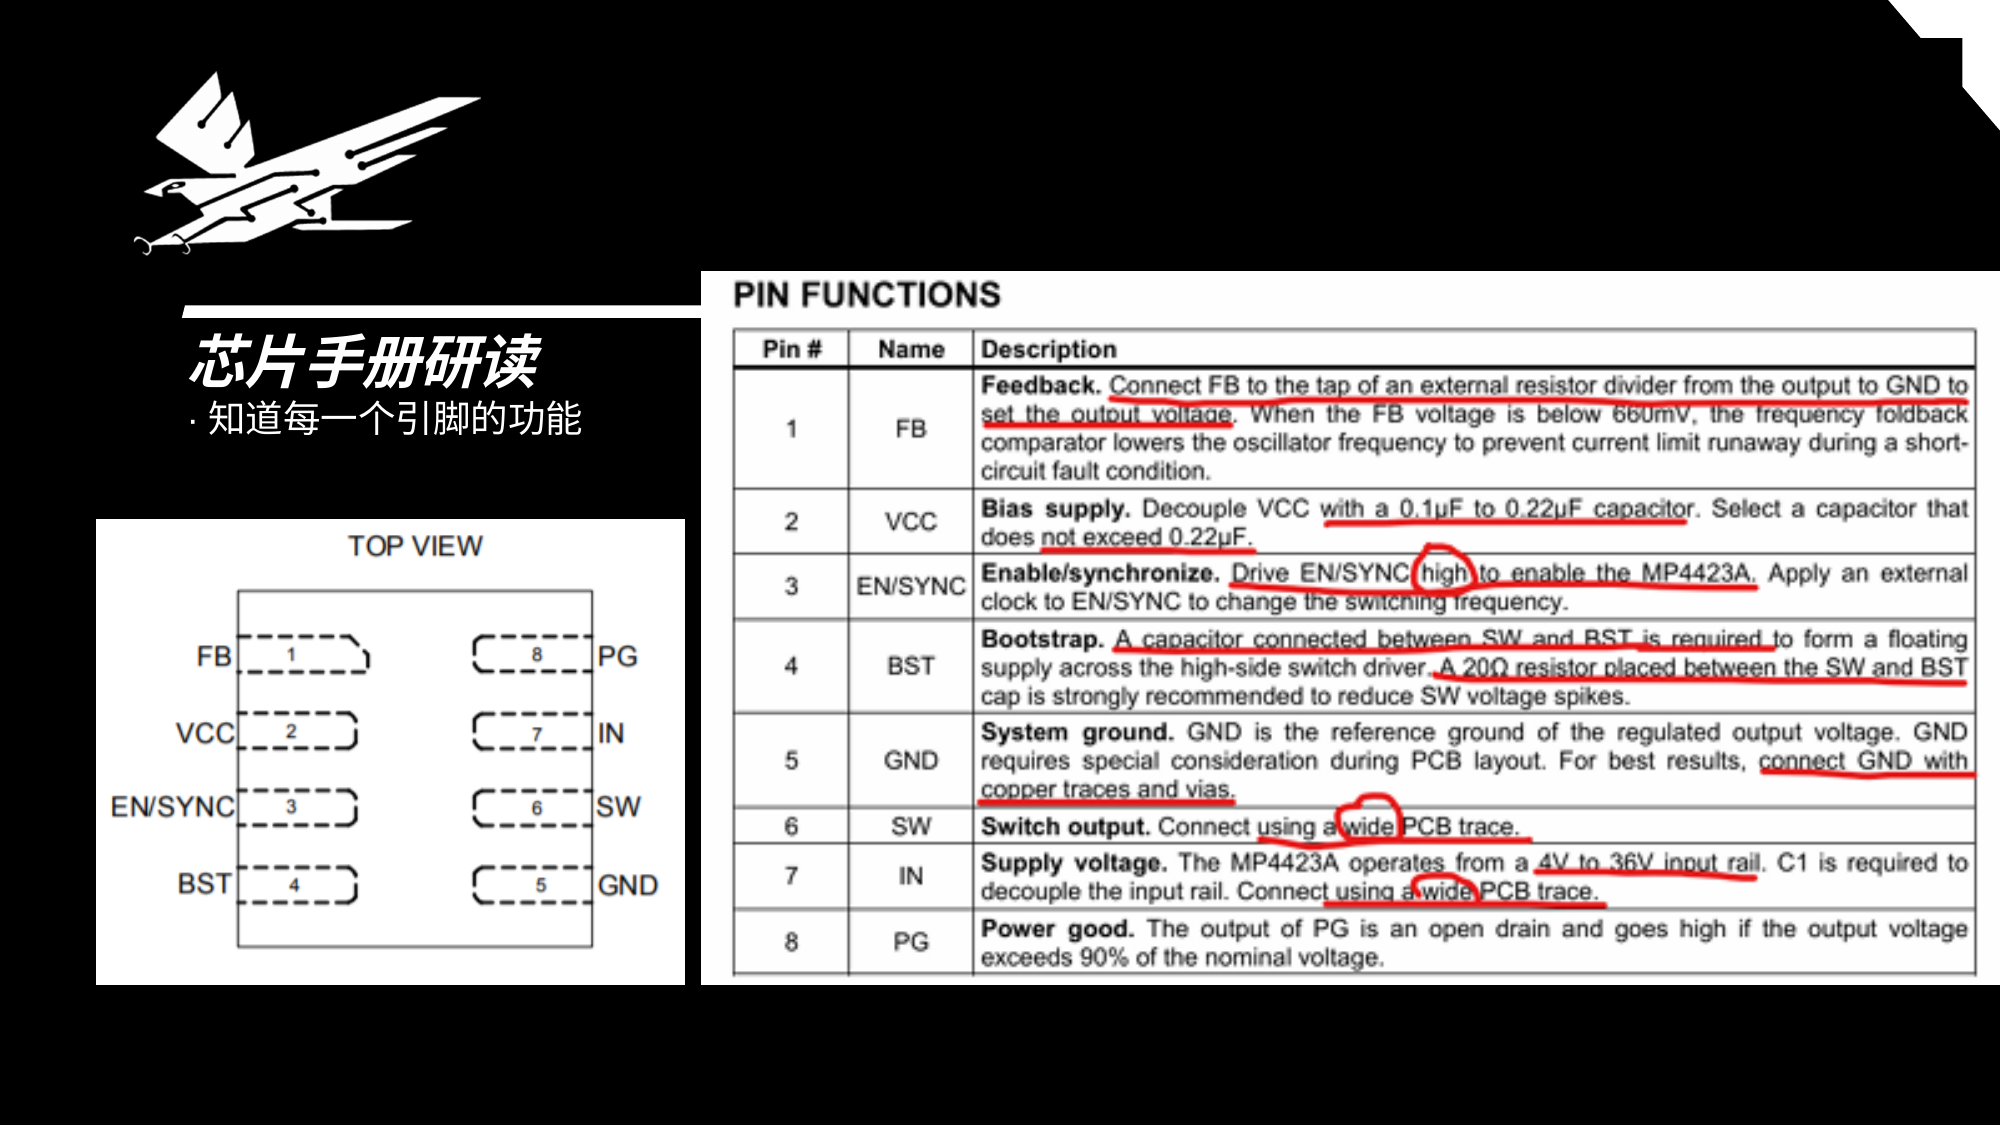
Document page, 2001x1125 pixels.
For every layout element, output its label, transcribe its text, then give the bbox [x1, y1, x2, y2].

text_box [1888, 0, 2000, 131]
picture [96, 40, 521, 279]
picture [701, 271, 2000, 985]
text_box [180, 304, 701, 319]
text_box 芯片手册研读 ·知道每一个引脚的功能 [21, 318, 701, 493]
picture [96, 518, 686, 985]
